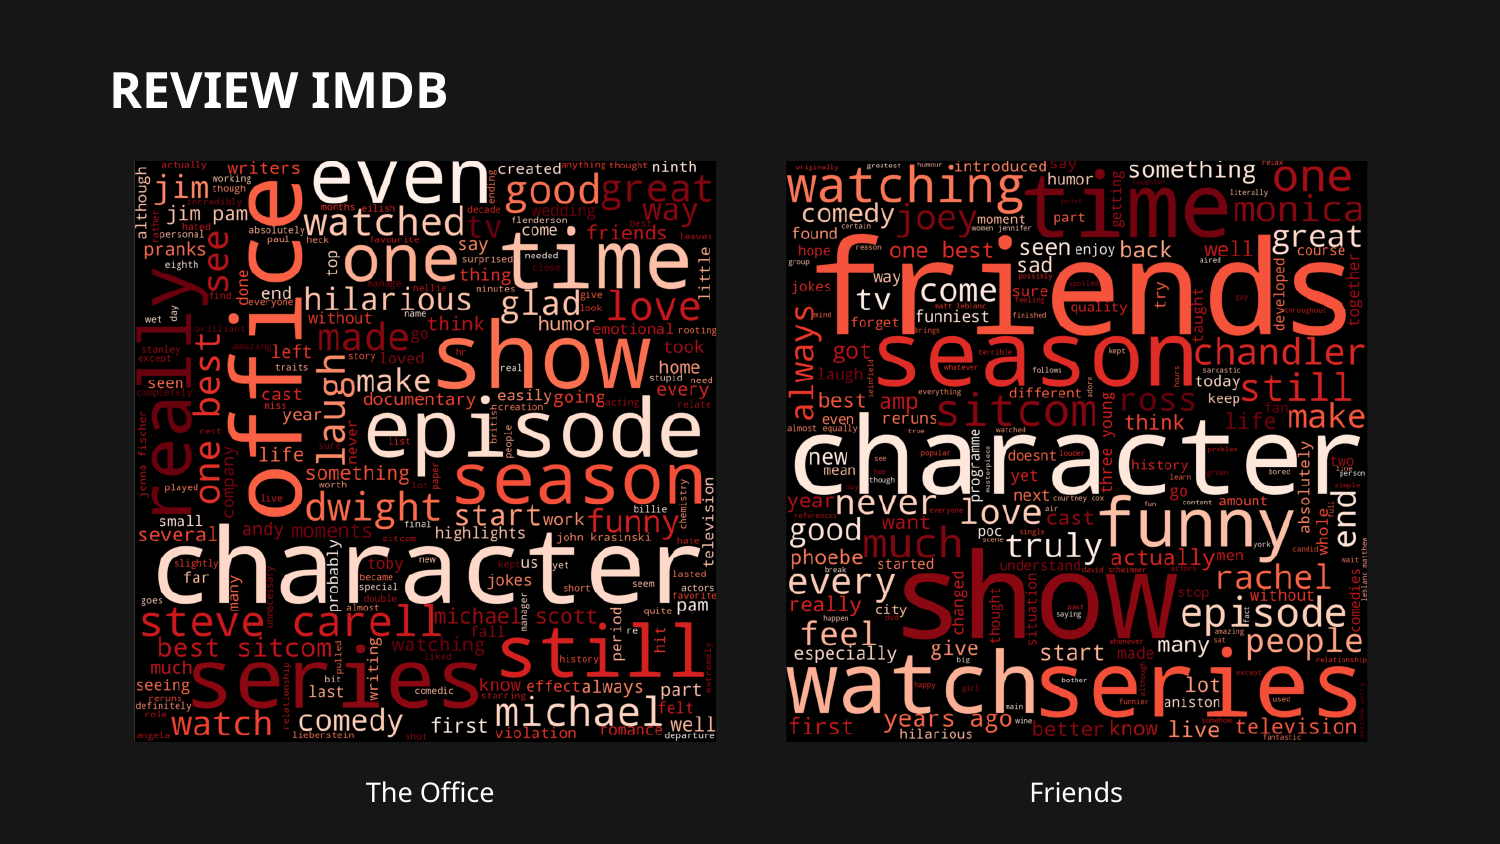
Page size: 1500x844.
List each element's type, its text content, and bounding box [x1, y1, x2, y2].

text_box Friends [830, 750, 1323, 823]
picture [785, 161, 1368, 742]
text_box The Office [184, 750, 677, 823]
picture [134, 161, 717, 742]
text_box REVIEW IMDB [98, 53, 856, 125]
